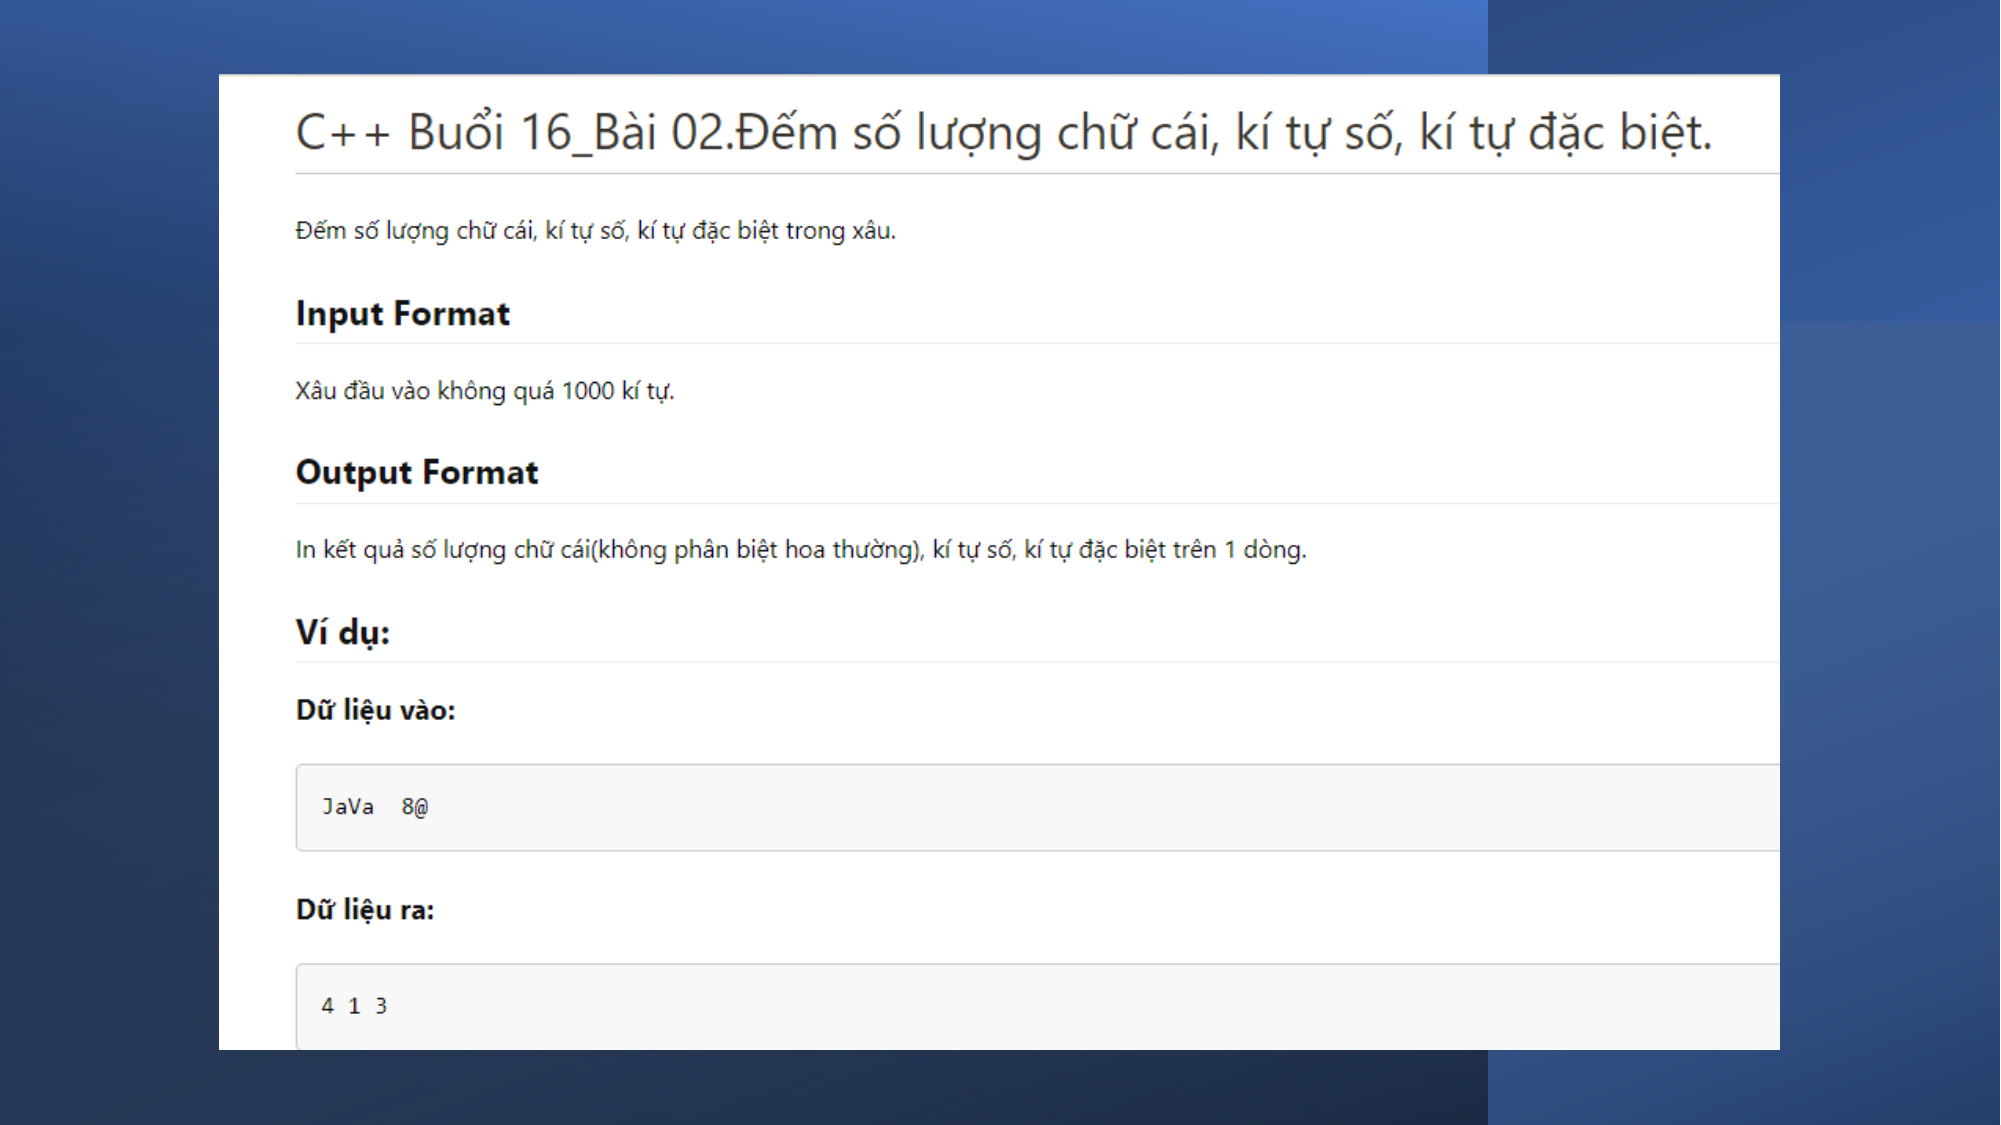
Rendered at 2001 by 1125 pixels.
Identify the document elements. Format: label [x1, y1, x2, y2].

text_box [0, 0, 1489, 321]
picture [219, 74, 1780, 1050]
text_box [1489, 0, 2000, 321]
text_box [0, 321, 2000, 1125]
